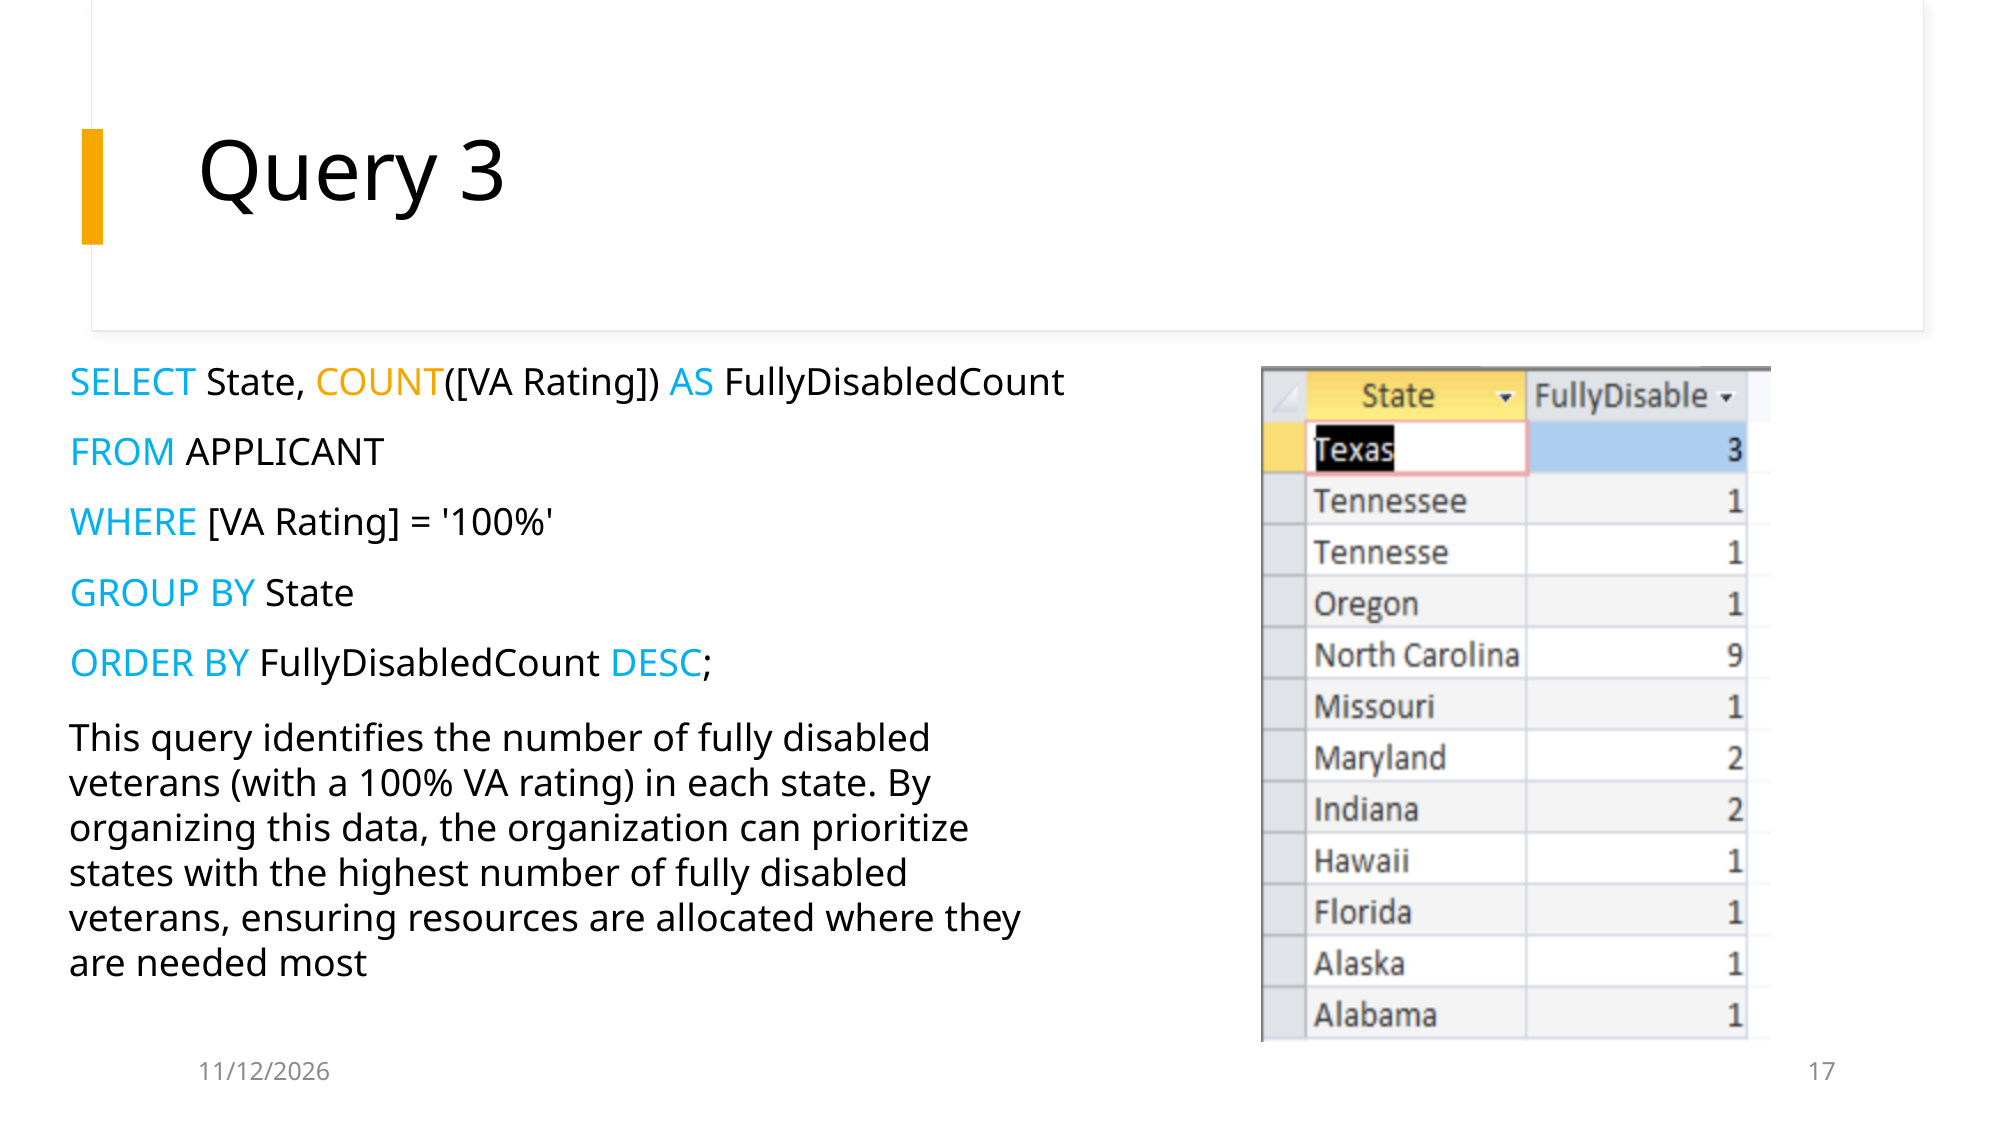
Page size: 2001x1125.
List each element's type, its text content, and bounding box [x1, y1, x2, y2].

title Query 3 [183, 90, 1851, 258]
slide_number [183, 1042, 633, 1103]
text_box This query identifies the number of fully disabled veterans (with a 100% VA rating) in each state. By organizing this data, the organization can prioritize states with the highest number of fully disabled veterans, ensuring resources are allocated where they are needed most [53, 706, 1048, 992]
slide_number 17 [1401, 1042, 1851, 1103]
list SELECT State, COUNT([VA Rating]) AS FullyDisabledCount FROM APPLICANT WHERE [VA Rating] = '100%' GROUP BY State ORDER BY FullyDisabledCount DESC; [54, 345, 1636, 830]
picture [1261, 366, 1771, 1042]
